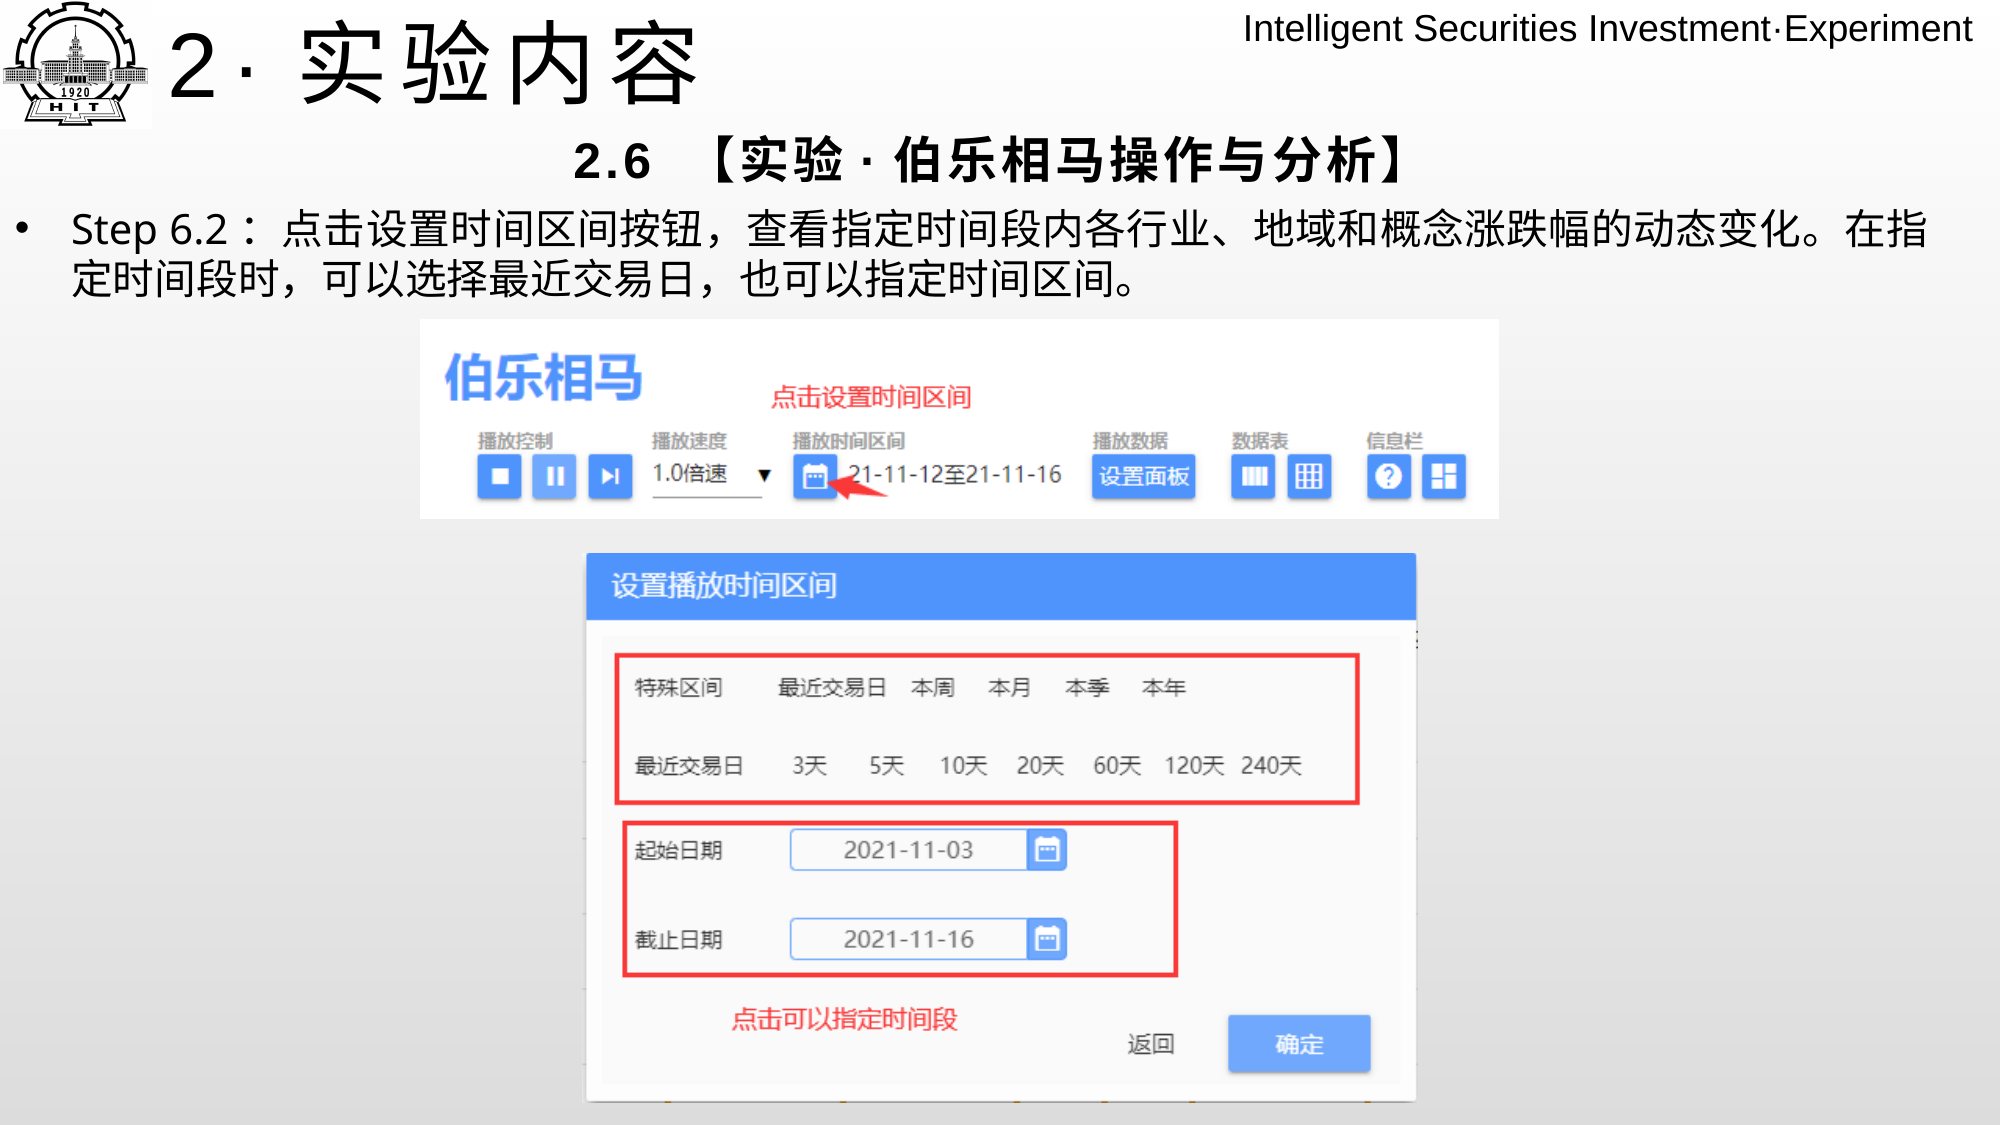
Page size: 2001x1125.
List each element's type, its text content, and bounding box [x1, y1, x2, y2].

text_box 2.6 【实验·伯乐相马操作与分析】 [328, 121, 1672, 195]
text_box Step 6.2：点击设置时间区间按钮，查看指定时间段内各行业、地域和概念涨跌幅的动态变化。在指定时间段时，可以选择最近交易日，也可以指定时间区间。 [0, 195, 1944, 310]
text_box Intelligent Securities Investment·Experiment [1228, 0, 1999, 57]
picture [582, 553, 1418, 1103]
picture [420, 319, 1499, 519]
picture [0, 0, 151, 129]
text_box 2·实验内容 [151, 0, 1000, 195]
